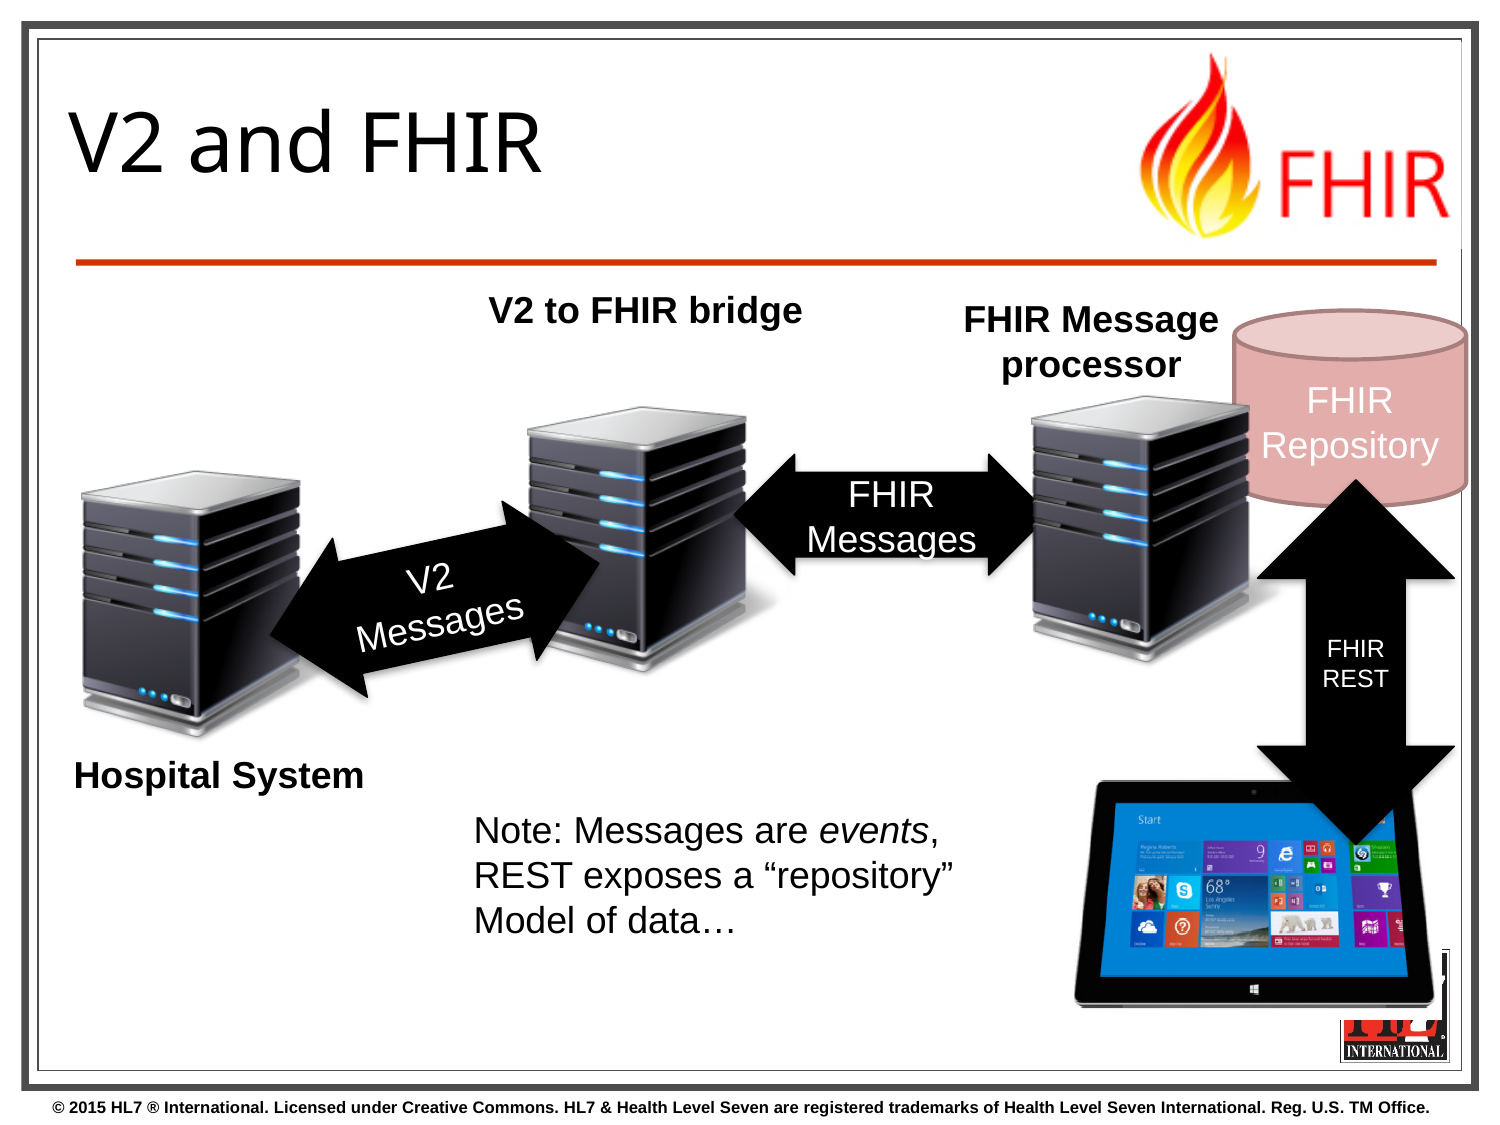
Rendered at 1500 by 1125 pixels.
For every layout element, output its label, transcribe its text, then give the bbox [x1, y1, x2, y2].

picture [1128, 42, 1462, 249]
text_box FHIR REST [1256, 479, 1456, 767]
picture [1058, 769, 1450, 1063]
text_box V2 Messages [387, 534, 461, 669]
text_box FHIR Messages [829, 453, 1000, 576]
text_box V2 and FHIR [53, 54, 1128, 244]
text_box FHIR Message processor [912, 287, 1270, 393]
text_box Note: Messages are events, REST exposes a “repository” Model of data… [458, 798, 980, 949]
text_box FHIR Repository [1270, 308, 1469, 508]
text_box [56, 449, 382, 805]
picture [1006, 374, 1301, 669]
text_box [466, 278, 825, 679]
